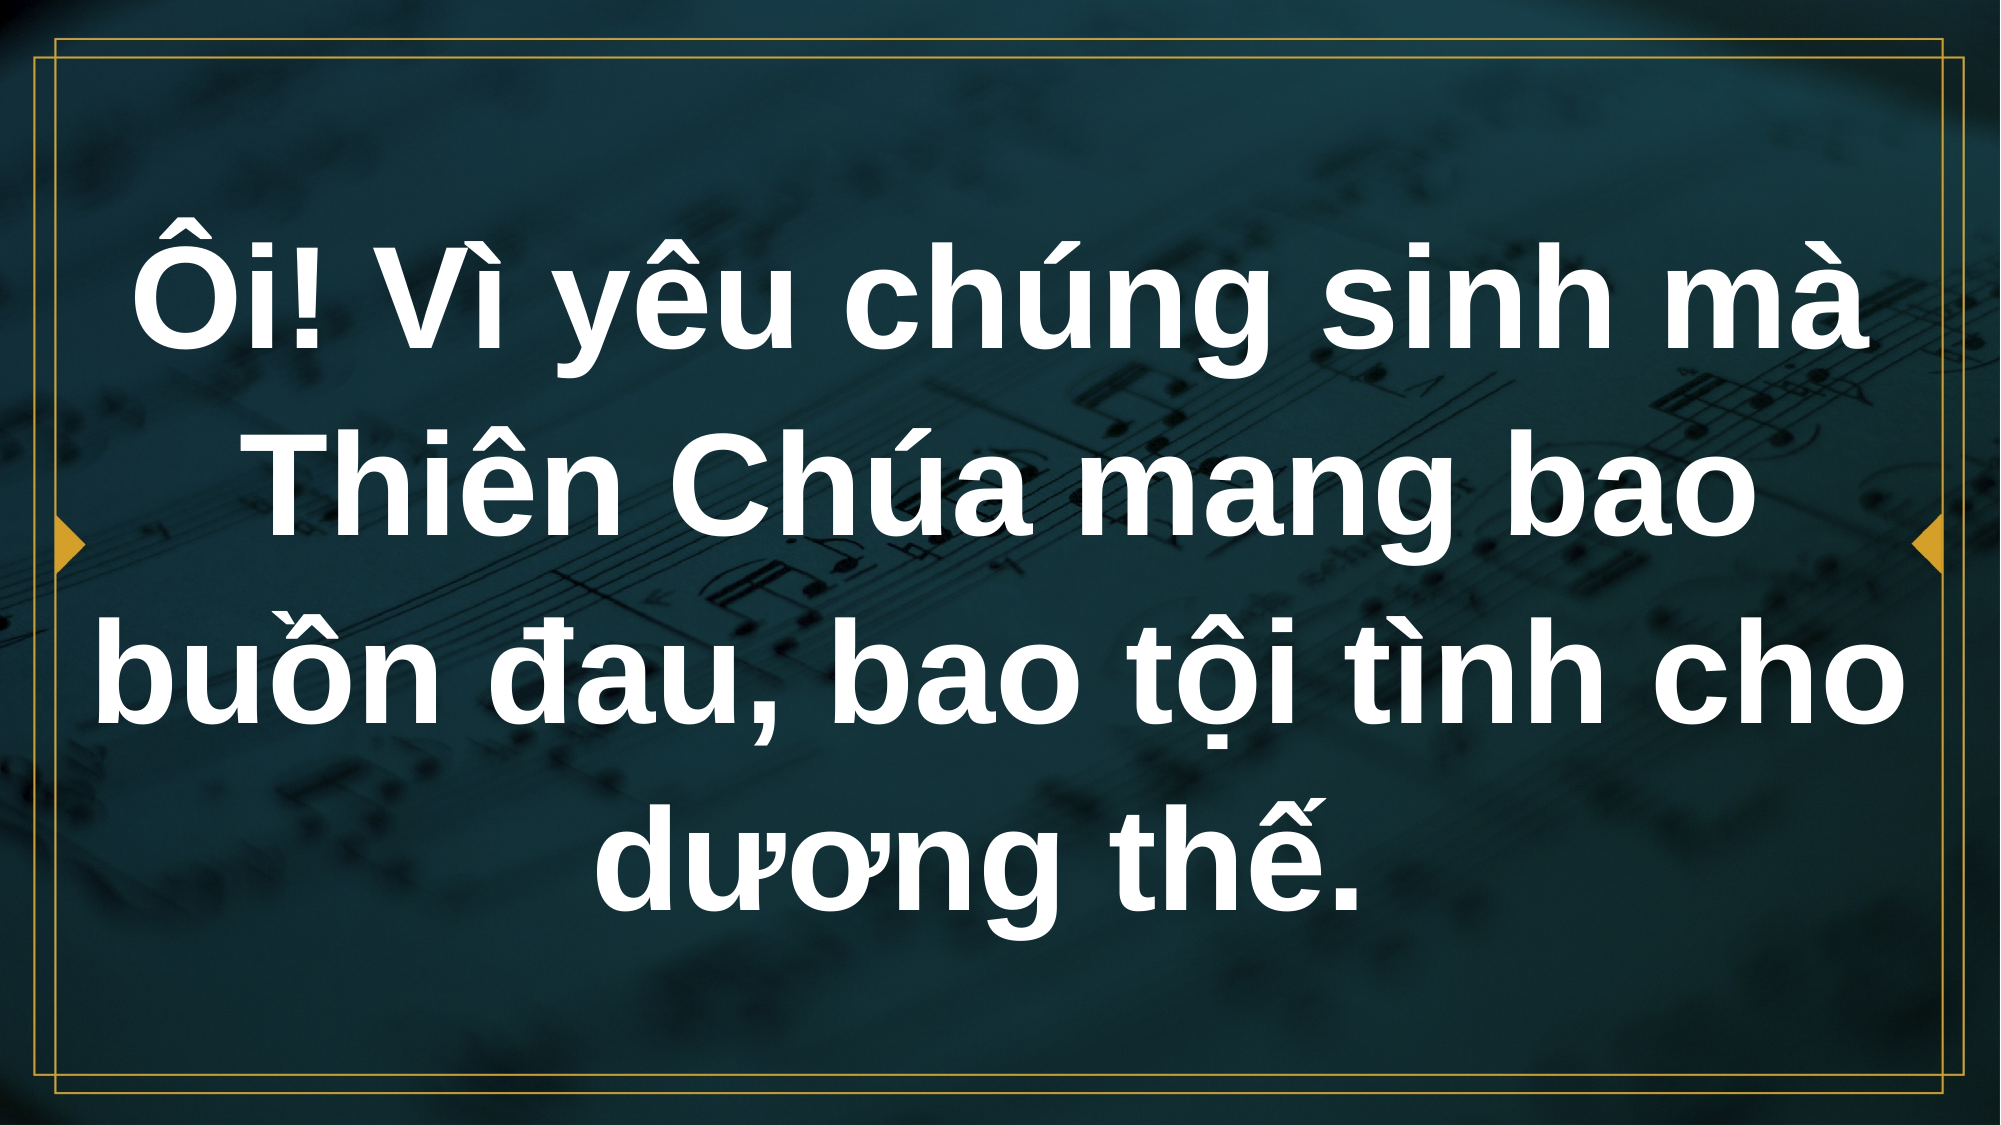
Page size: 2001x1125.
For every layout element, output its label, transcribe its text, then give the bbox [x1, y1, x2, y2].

title Ôi! Vì yêu chúng sinh mà Thiên Chúa mang bao buồn đau, bao tội tình cho dương thế. [55, 53, 1945, 1077]
picture [0, 0, 2000, 1125]
